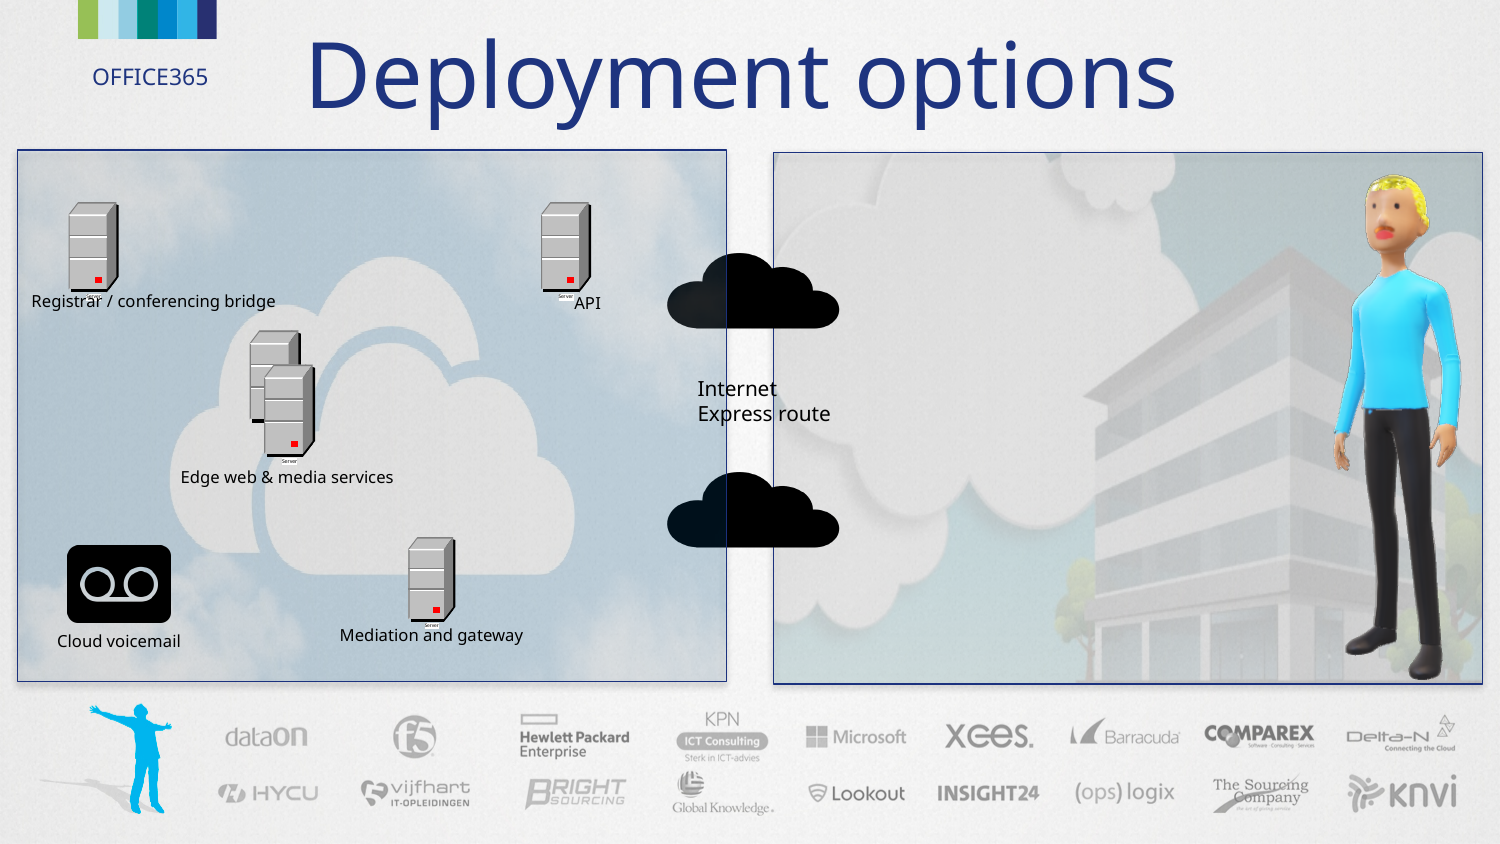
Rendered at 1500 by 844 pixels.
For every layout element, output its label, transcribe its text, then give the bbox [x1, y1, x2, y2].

text_box API [559, 285, 616, 321]
title Deployment options [289, 9, 1436, 151]
text_box Registrar / conferencing bridge [16, 283, 291, 318]
text_box Mediation and gateway [324, 617, 539, 653]
picture [0, 0, 1500, 844]
text_box [17, 149, 727, 682]
text_box Internet Express route [682, 374, 846, 432]
text_box [773, 152, 1483, 685]
text_box Edge web & media services [165, 459, 409, 494]
text_box Cloud voicemail [42, 623, 196, 658]
